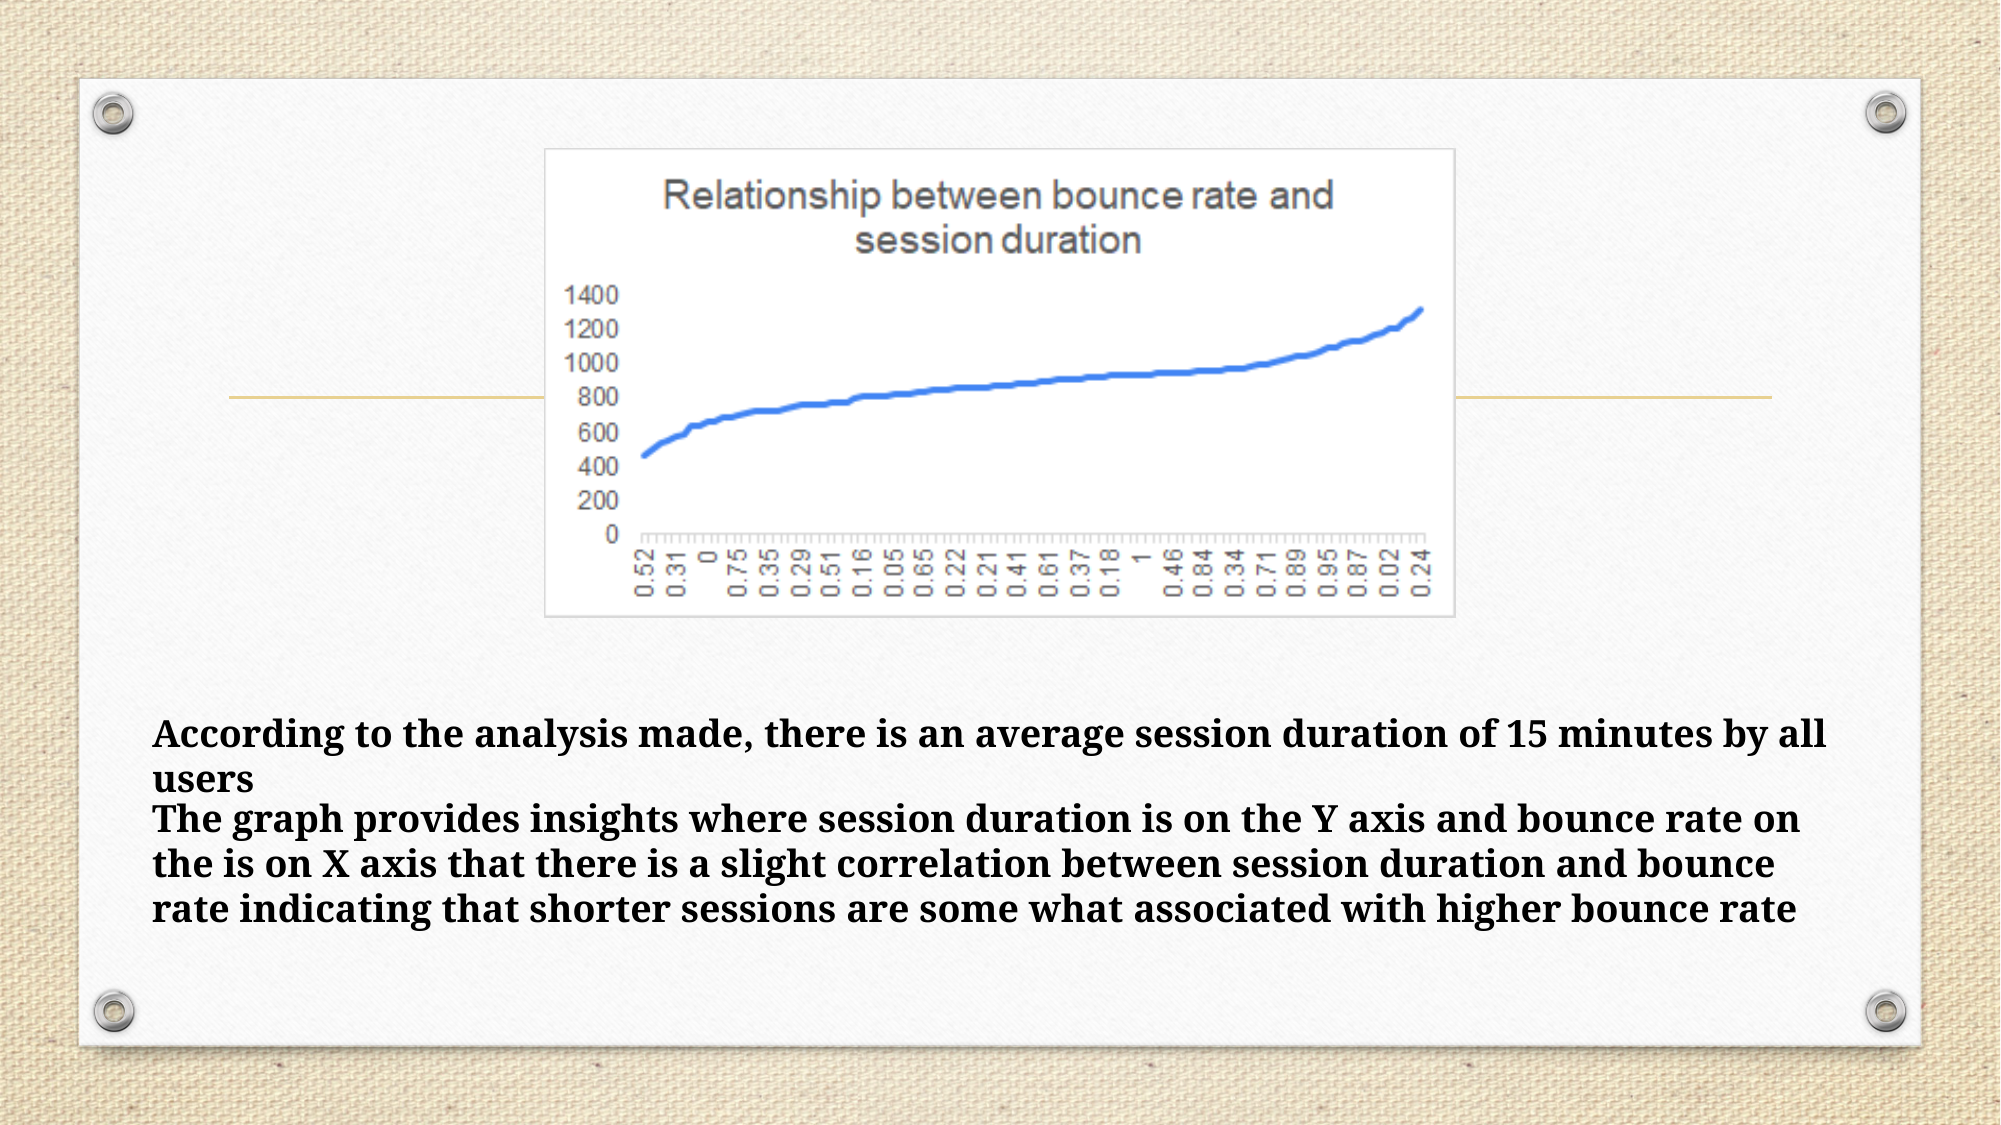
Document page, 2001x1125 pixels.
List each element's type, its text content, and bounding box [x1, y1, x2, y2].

text_box According to the analysis made, there is an average session duration of 15 minutes by all users [137, 702, 1863, 787]
picture [0, 0, 2001, 1125]
text_box The graph provides insights where session duration is on the Y axis and bounce rate on the is on X axis that there is a slight correlation between session duration and bounce rate indicating that shorter sessions are some what associated with higher bounce rate [137, 787, 1863, 937]
